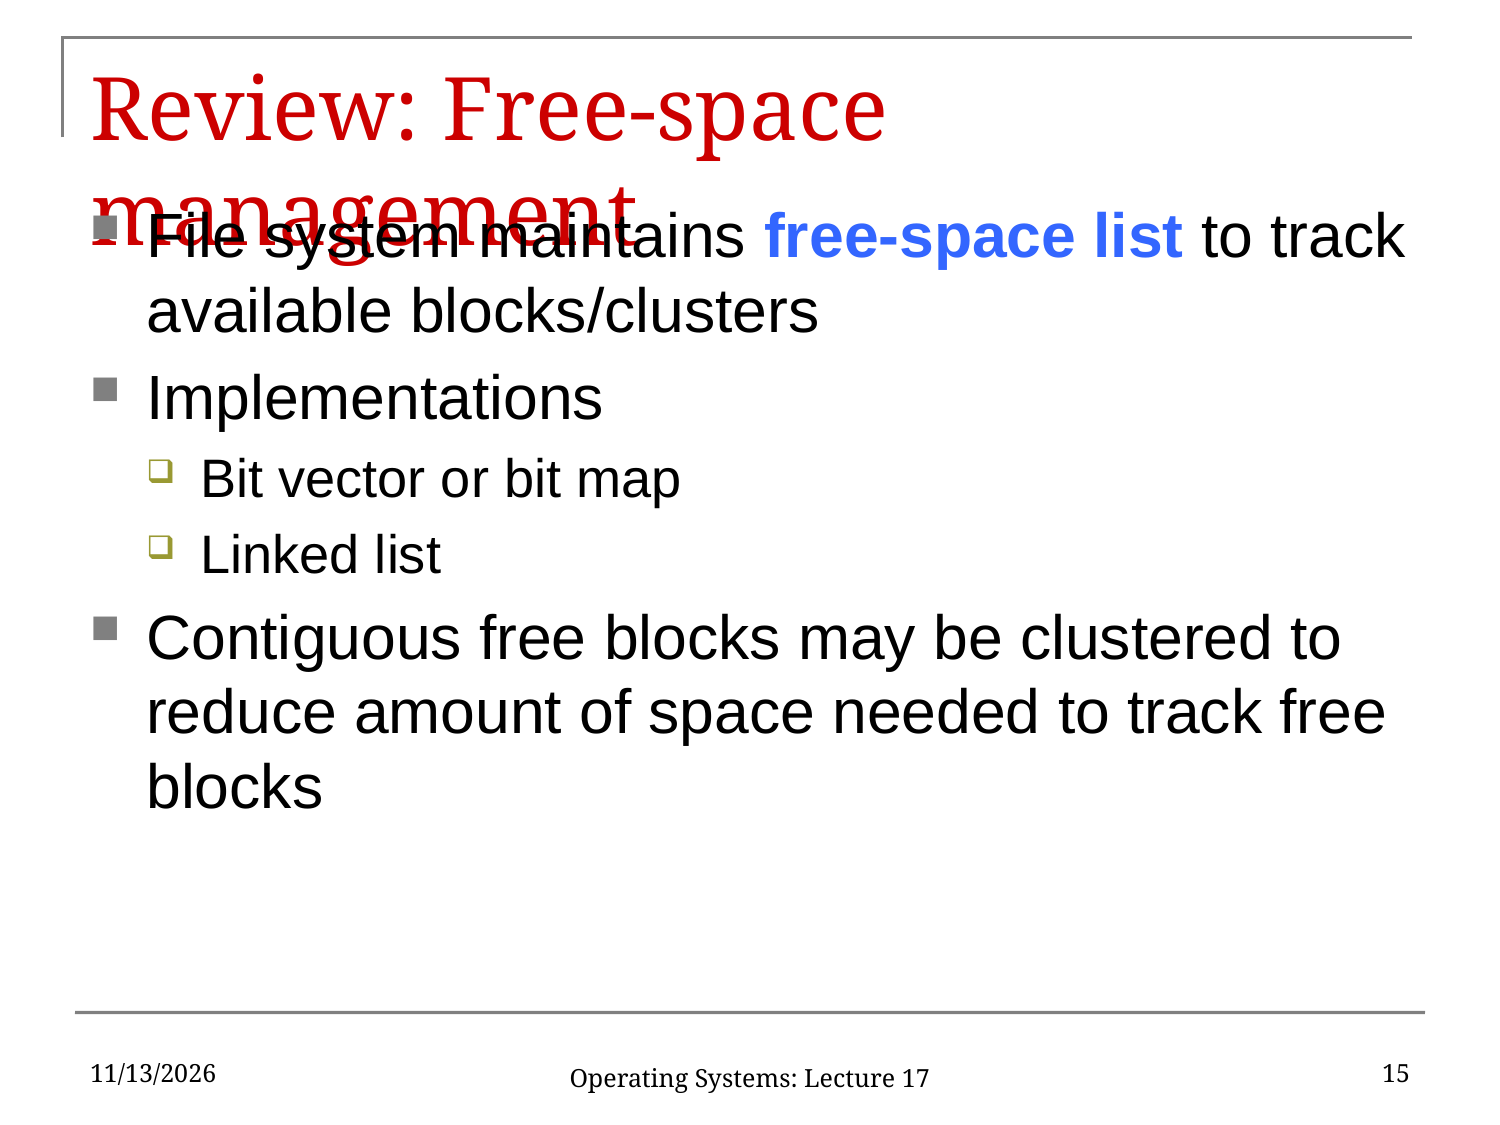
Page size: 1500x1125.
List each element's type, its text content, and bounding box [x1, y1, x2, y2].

slide_number 15 [1074, 1023, 1426, 1100]
footer Operating Systems: Lecture 17 [512, 1024, 988, 1101]
list File system maintains free-space list to track available blocks/clusters Implementations Bit vector or bit map Linked list Contiguous free blocks may be clustered to reduce amount of space needed to track free blocks [75, 187, 1425, 1006]
title Review: Free-space management [75, 45, 1425, 163]
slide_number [74, 1023, 426, 1100]
